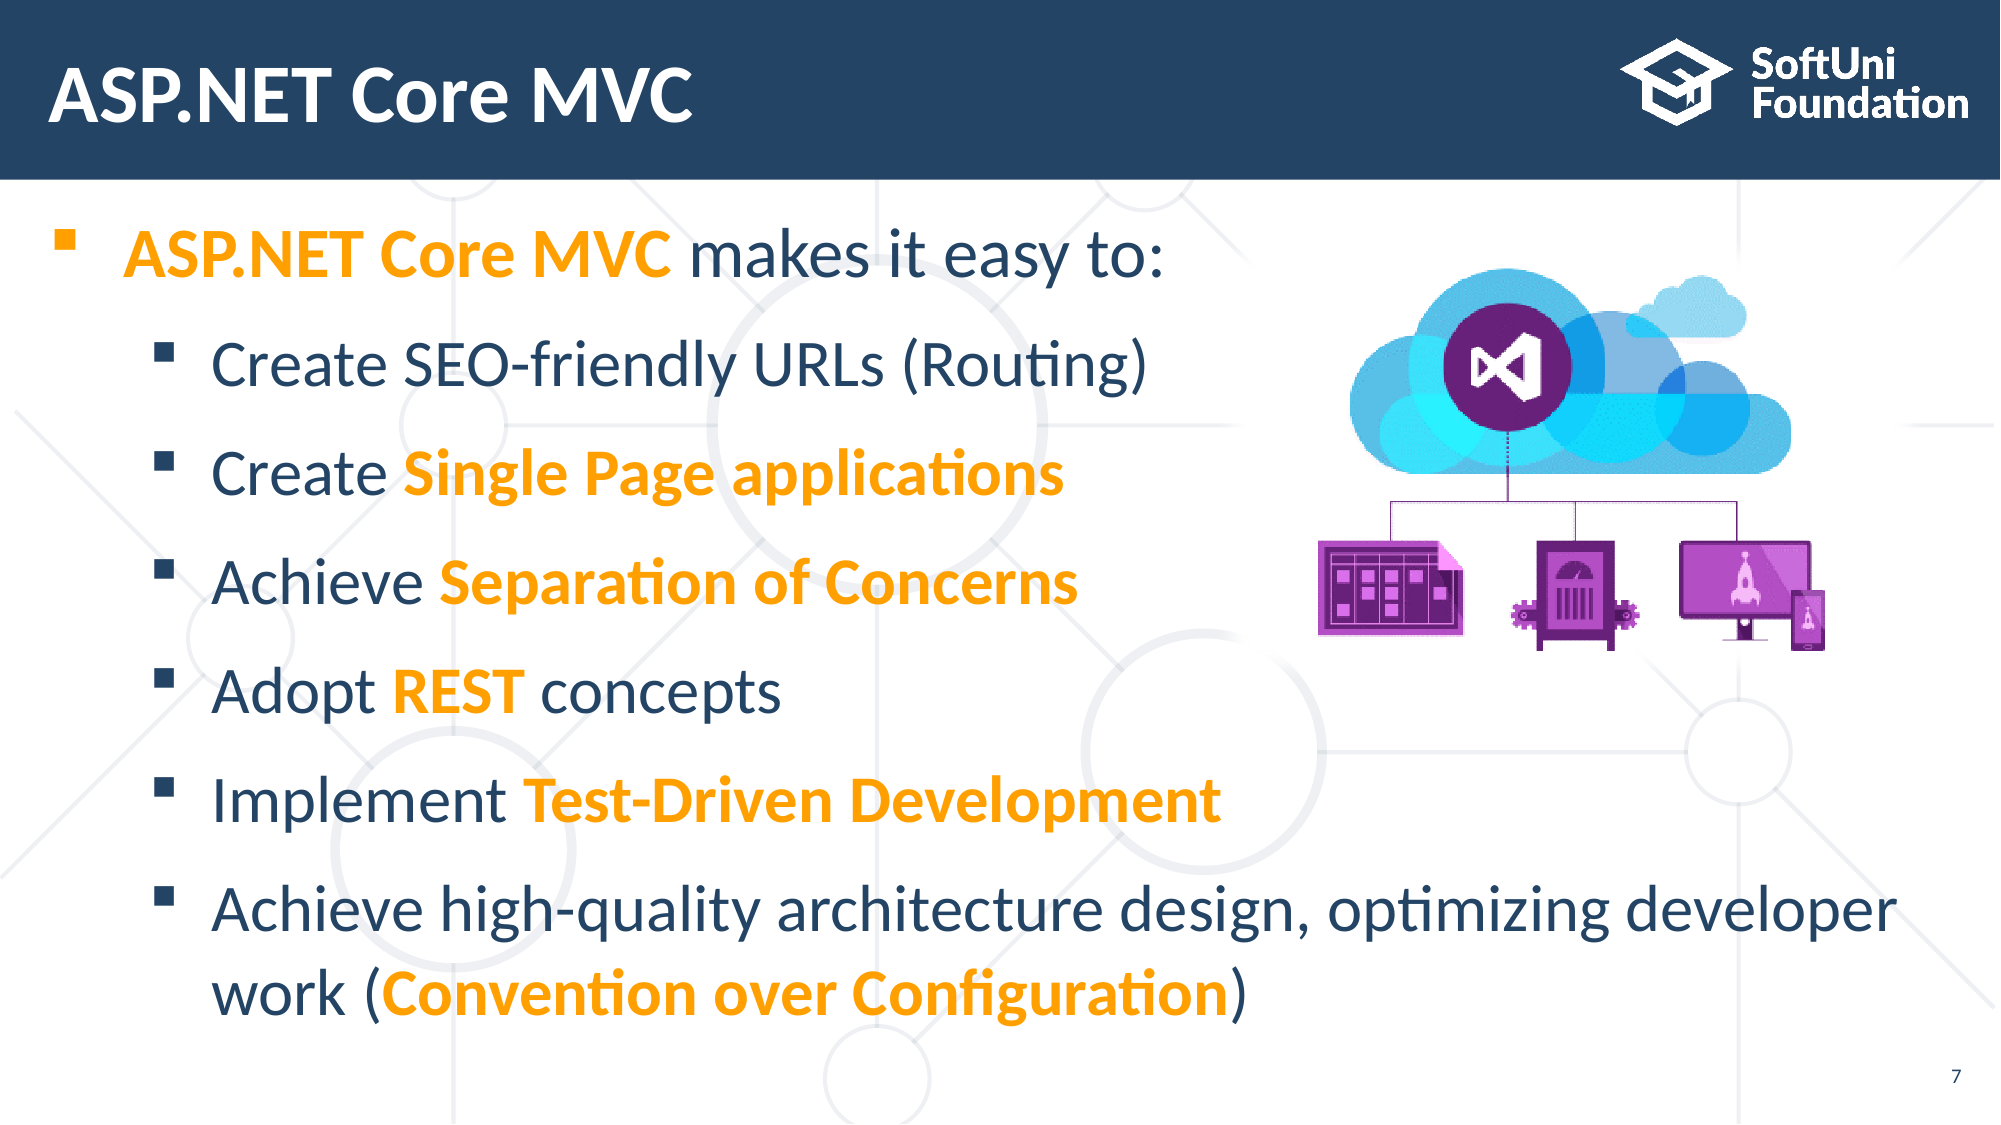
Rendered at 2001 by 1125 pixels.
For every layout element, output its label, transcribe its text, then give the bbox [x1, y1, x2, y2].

list ASP.NET Core MVC makes it easy to: Create SEO-friendly URLs (Routing) Create Single Page applications Achieve Separation of Concerns Adopt REST concepts Implement Test-Driven Development Achieve high-quality architecture design, optimizing developer work (Convention over Configuration) [31, 196, 1970, 1050]
picture [1202, 224, 1938, 694]
picture [1619, 38, 1968, 126]
title ASP.NET Core MVC [31, 16, 1591, 162]
slide_number 7 [1897, 1049, 1968, 1100]
